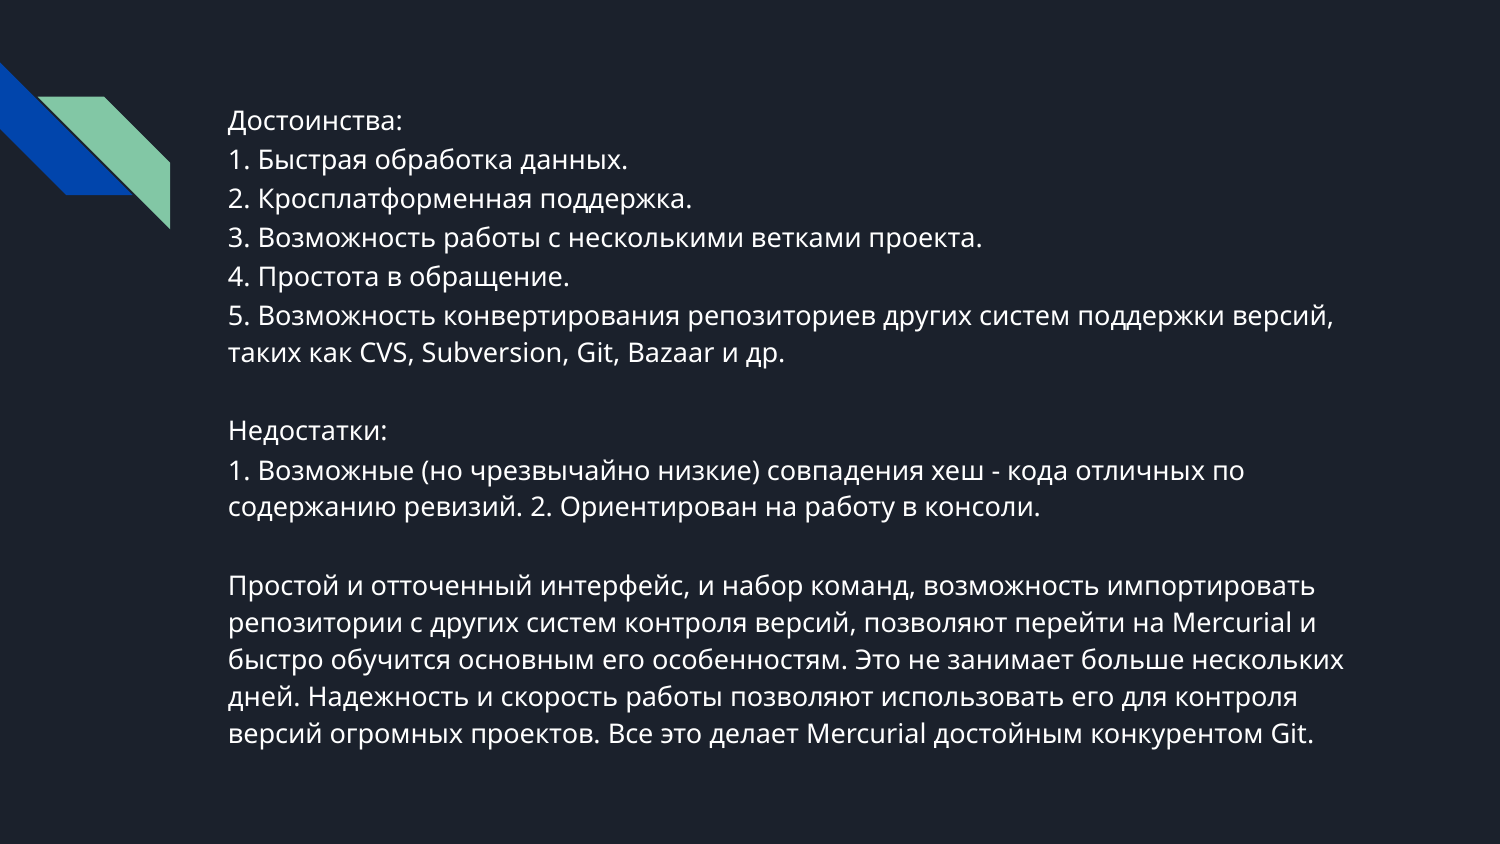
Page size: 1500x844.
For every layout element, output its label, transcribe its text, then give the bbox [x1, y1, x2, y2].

list Достоинства: 1. Быстрая обработка данных. 2. Кросплатформенная поддержка. 3. Возможность работы с несколькими ветками проекта. 4. Простота в обращение. 5. Возможность конвертирования репозиториев других систем поддержки версий, таких как CVS, Subversion, Git, Bazaar и др. Недостатки: 1. Возможные (но чрезвычайно низкие) совпадения хеш - кода отличных по содержанию ревизий. 2. Ориентирован на работу в консоли. Простой и отточенный интерфейс, и набор команд, возможность импортировать репозитории с других систем контроля версий, позволяют перейти на Mercurial и быстро обучится основным его особенностям. Это не занимает больше нескольких дней. Надежность и скорость работы позволяют использовать его для контроля версий огромных проектов. Все это делает Mercurial достойным конкурентом Git. [212, 83, 1368, 735]
